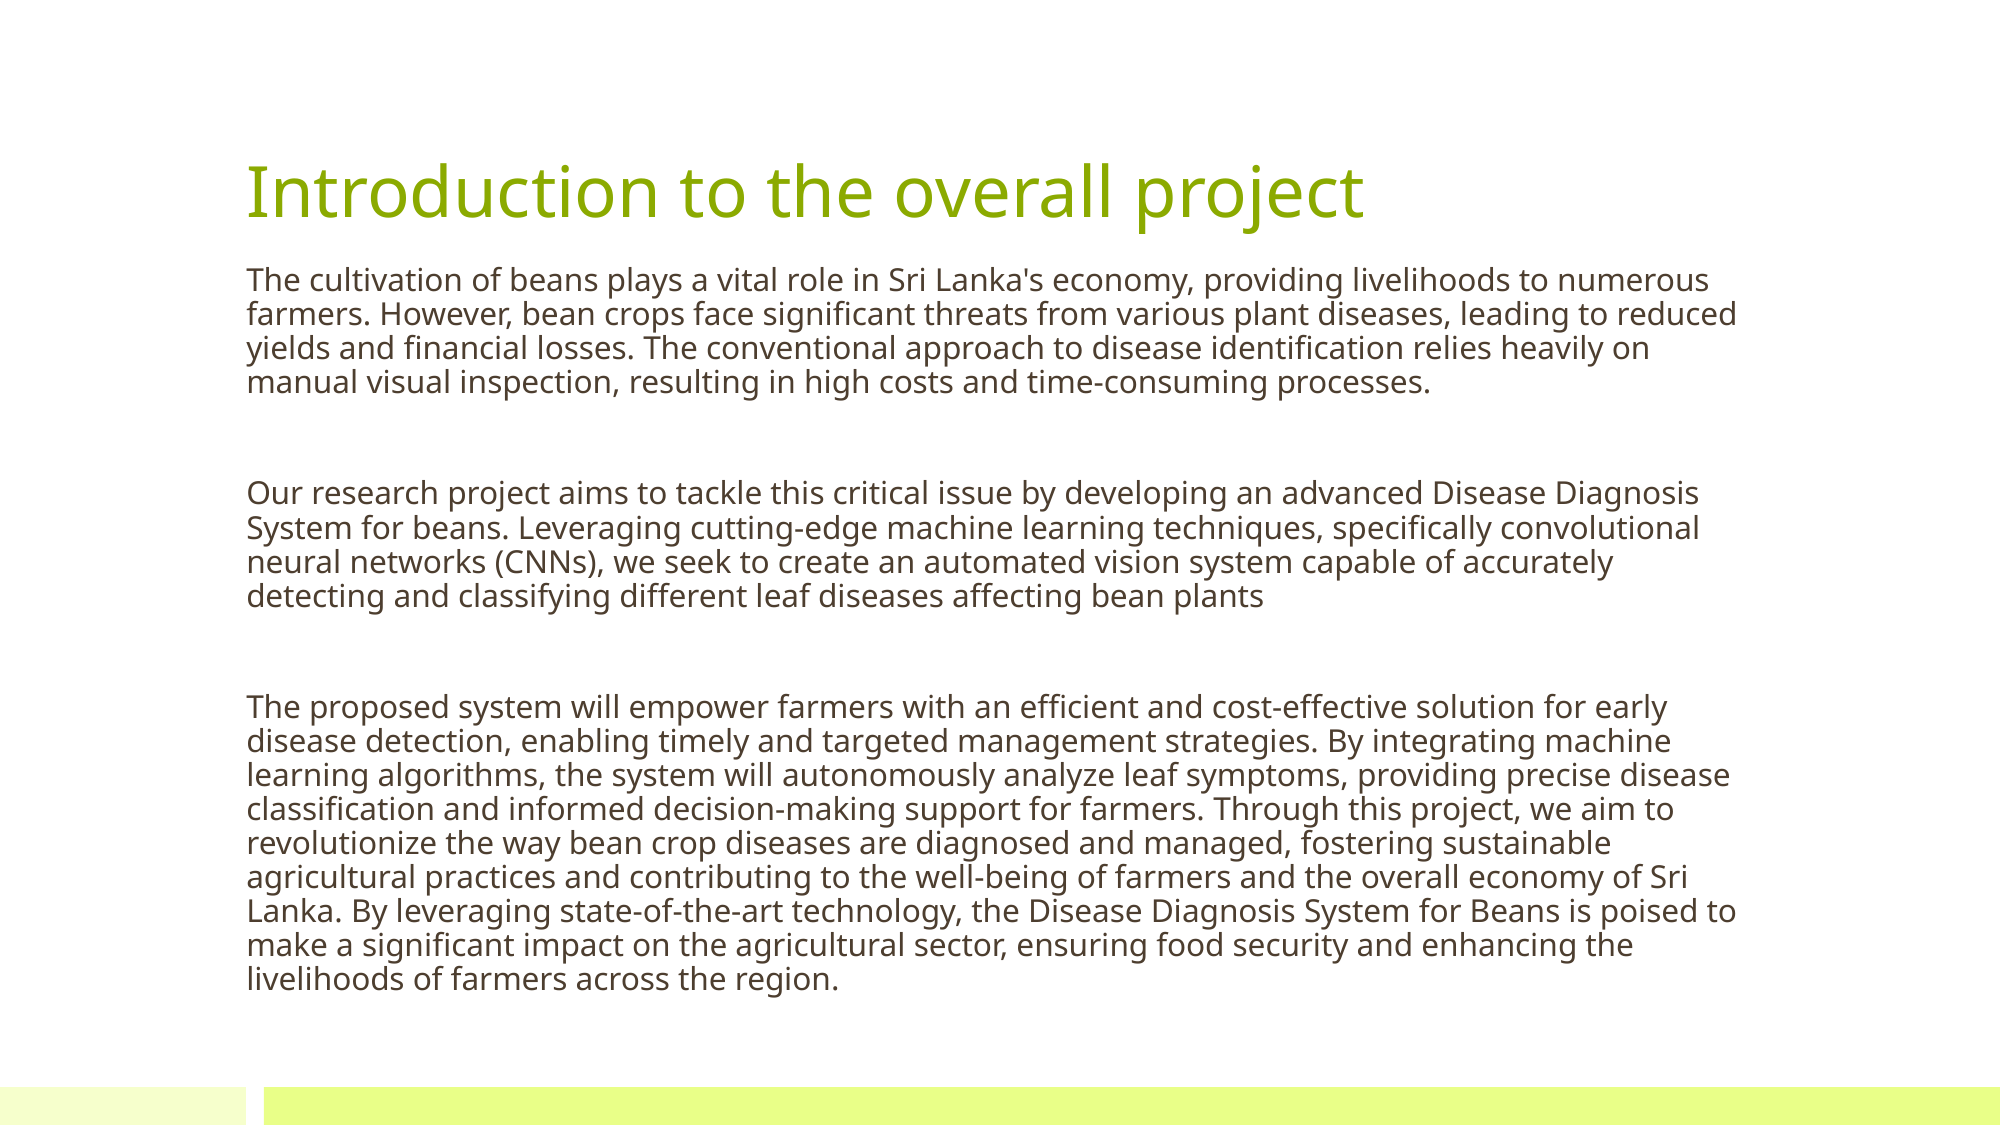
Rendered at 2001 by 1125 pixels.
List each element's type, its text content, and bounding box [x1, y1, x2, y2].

list The cultivation of beans plays a vital role in Sri Lanka's economy, providing livelihoods to numerous farmers. However, bean crops face significant threats from various plant diseases, leading to reduced yields and financial losses. The conventional approach to disease identification relies heavily on manual visual inspection, resulting in high costs and time-consuming processes. Our research project aims to tackle this critical issue by developing an advanced Disease Diagnosis System for beans. Leveraging cutting-edge machine learning techniques, specifically convolutional neural networks (CNNs), we seek to create an automated vision system capable of accurately detecting and classifying different leaf diseases affecting bean plants The proposed system will empower farmers with an efficient and cost-effective solution for early disease detection, enabling timely and targeted management strategies. By integrating machine learning algorithms, the system will autonomously analyze leaf symptoms, providing precise disease classification and informed decision-making support for farmers. Through this project, we aim to revolutionize the way bean crop diseases are diagnosed and managed, fostering sustainable agricultural practices and contributing to the well-being of farmers and the overall economy of Sri Lanka. By leveraging state-of-the-art technology, the Disease Diagnosis System for Beans is poised to make a significant impact on the agricultural sector, ensuring food security and enhancing the livelihoods of farmers across the region. [231, 256, 1769, 1015]
title Introduction to the overall project [231, 45, 1769, 240]
